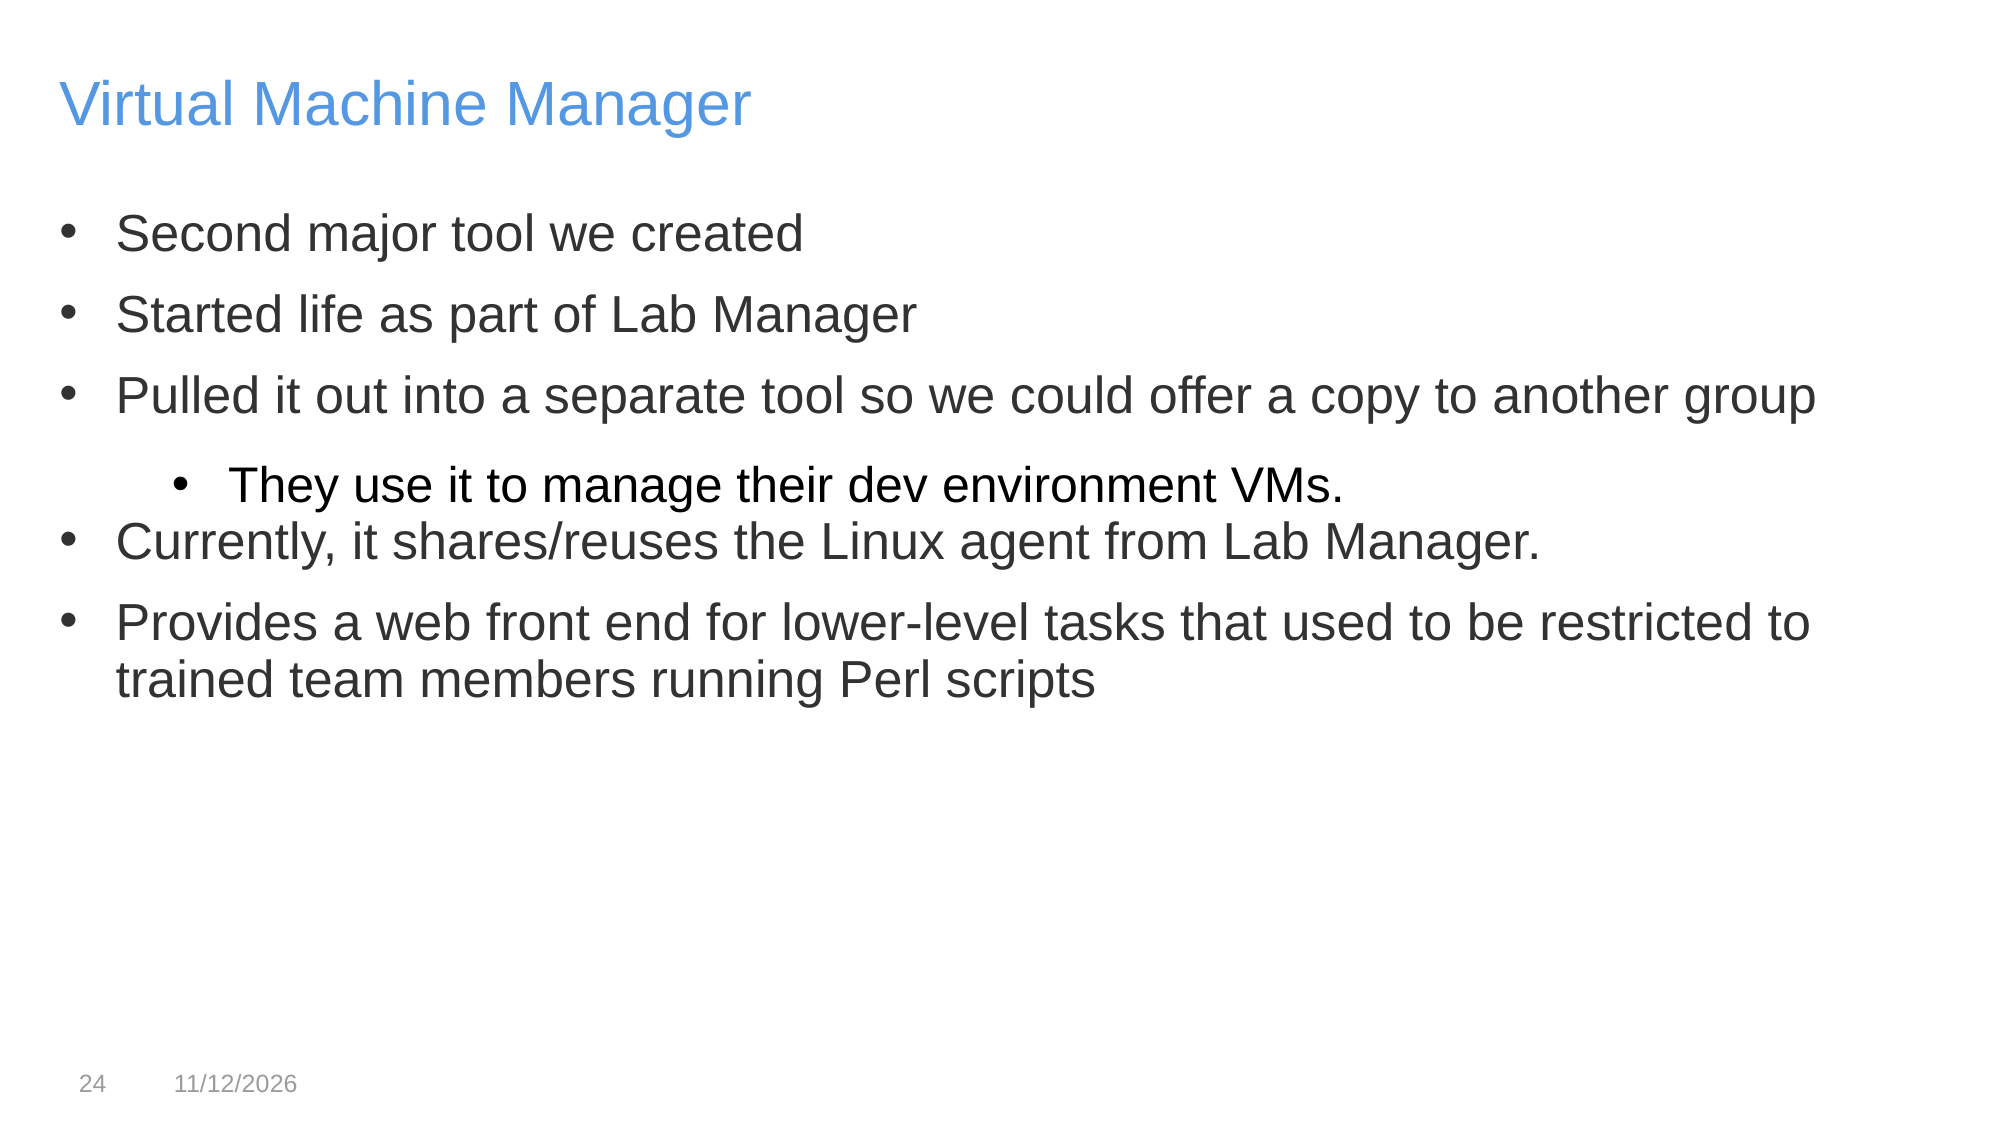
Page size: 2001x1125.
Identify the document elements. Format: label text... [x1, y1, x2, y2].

list Virtual Machine Manager [44, 63, 869, 150]
slide_number 24 [63, 1061, 159, 1103]
text_box [183, 650, 1086, 734]
list Second major tool we created Started life as part of Lab Manager Pulled it out into a separate tool so we could offer a copy to another group They use it to manage their dev environment VMs. Currently, it shares/reuses the Linux agent from Lab Manager. Provides a web front end for lower-level tasks that used to be restricted to trained team members running Perl scripts [44, 197, 1892, 651]
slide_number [159, 1061, 609, 1103]
